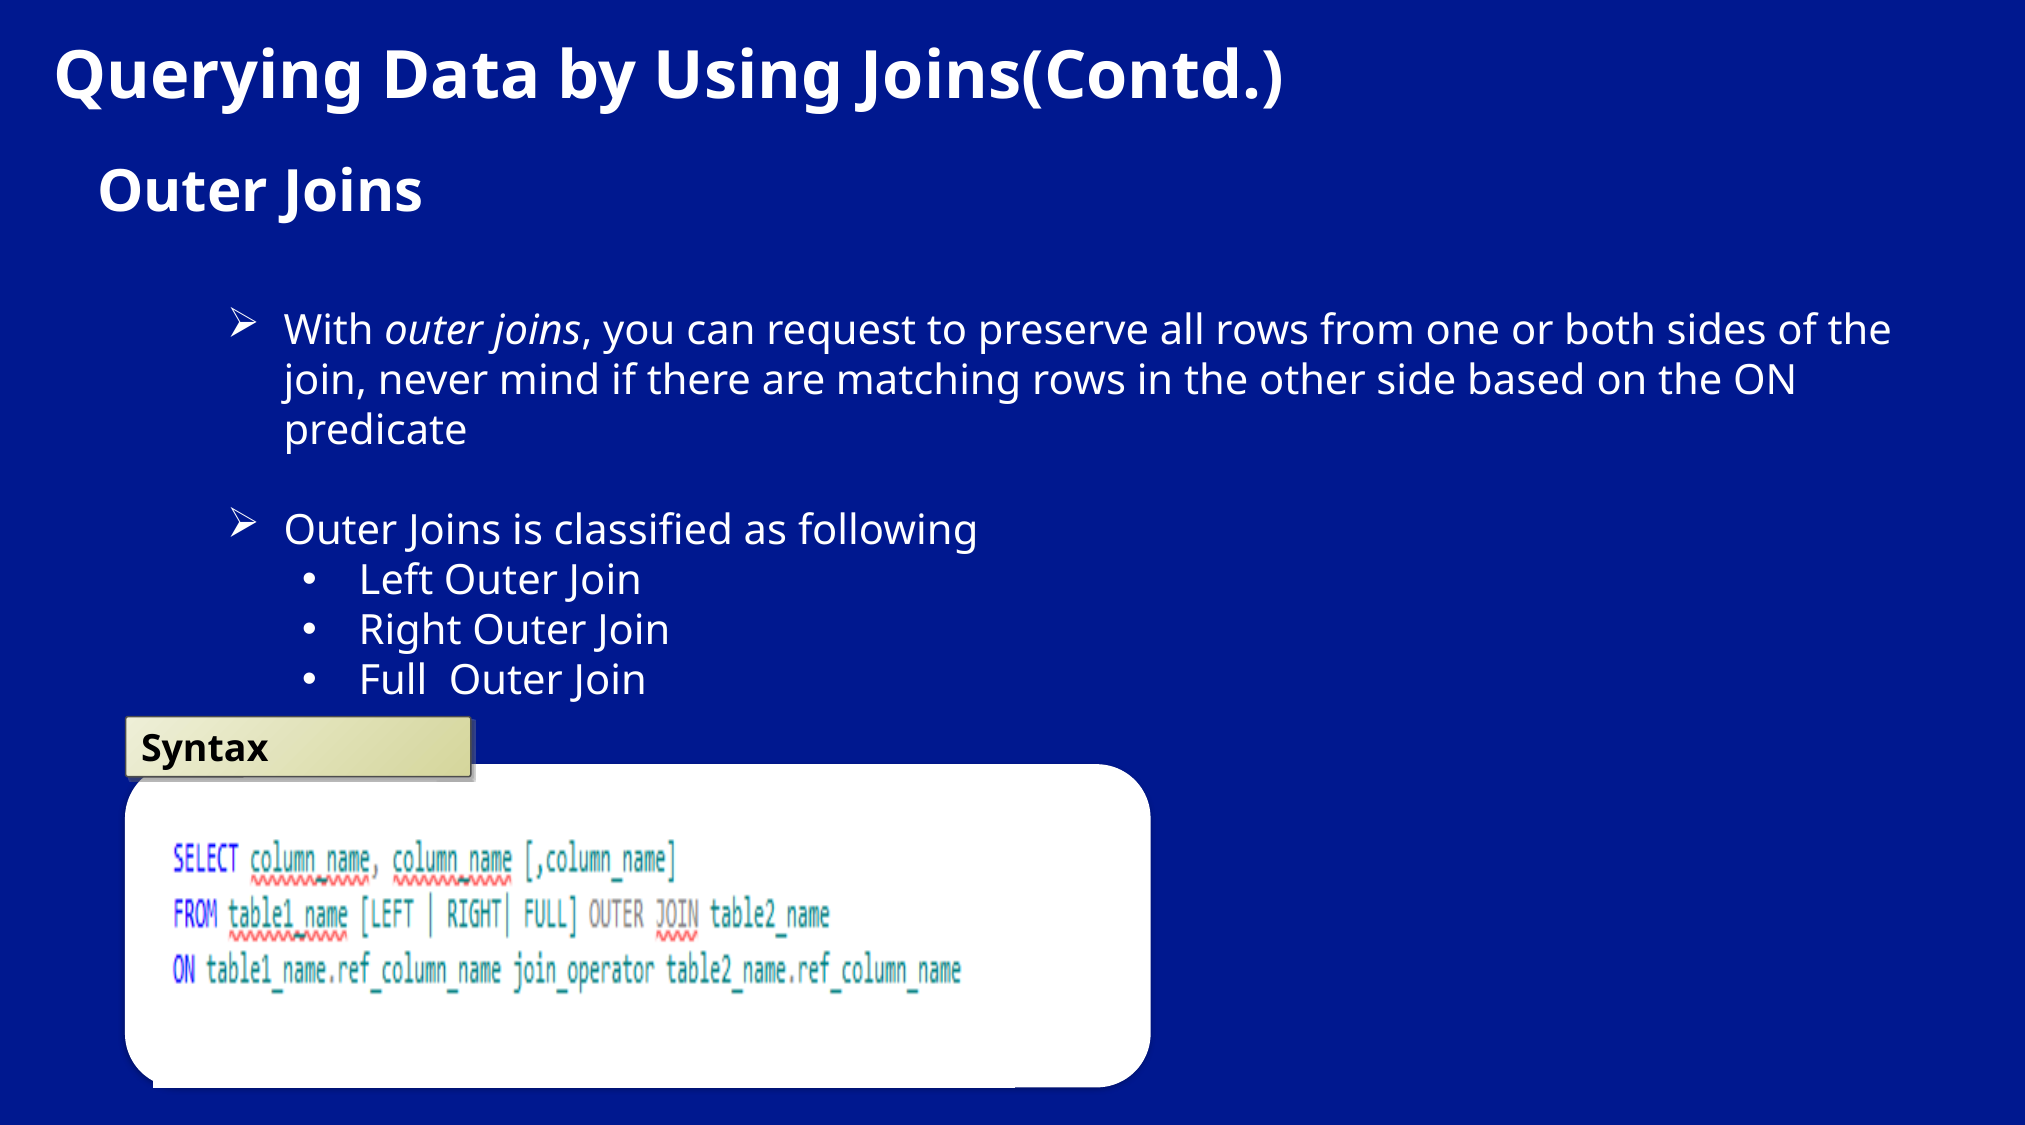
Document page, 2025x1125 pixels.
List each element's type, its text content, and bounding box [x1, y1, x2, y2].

picture [153, 786, 1015, 1088]
text_box [124, 763, 1152, 1089]
text_box Querying Data by Using Joins(Contd.) [38, 24, 1301, 120]
text_box Syntax [125, 716, 471, 777]
text_box Outer Joins [82, 146, 439, 231]
text_box With outer joins, you can request to preserve all rows from one or both sides of the join, never mind if there are matching rows in the other side based on the ON predicate Outer Joins is classified as following Left Outer Join Right Outer Join Full Outer Join [212, 245, 1950, 811]
